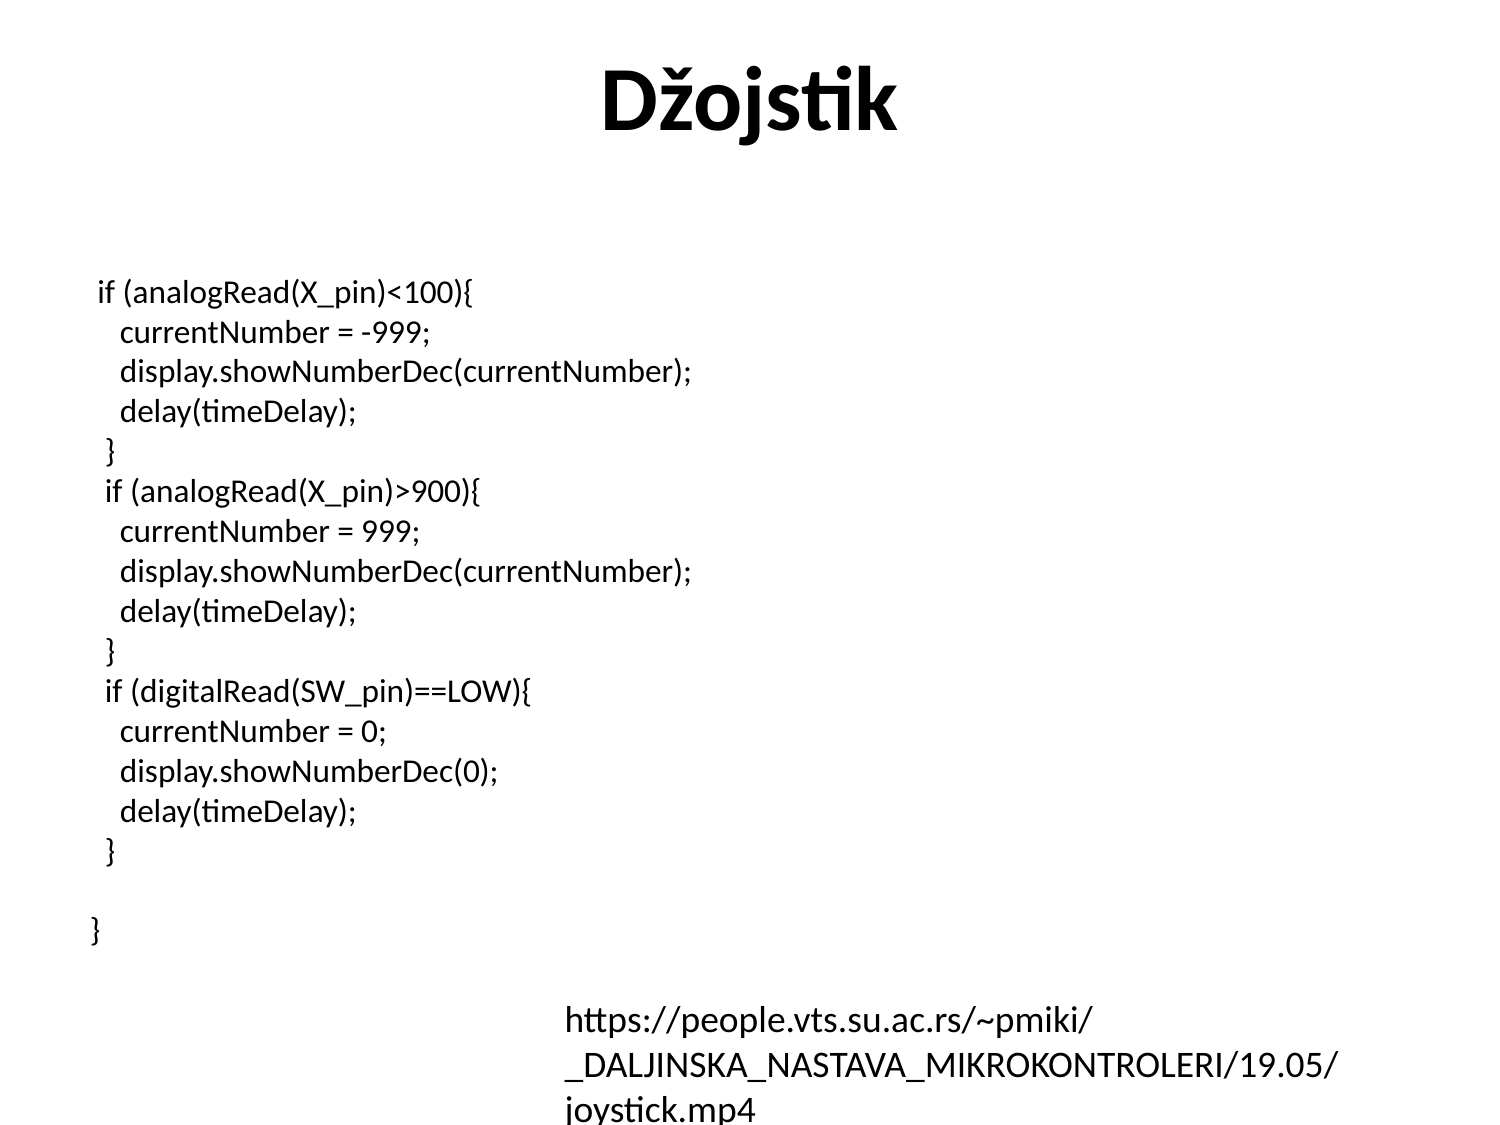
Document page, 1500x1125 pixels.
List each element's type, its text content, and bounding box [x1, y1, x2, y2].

text_box https://people.vts.su.ac.rs/~pmiki/_DALJINSKA_NASTAVA_MIKROKONTROLERI/19.05/joystick.mp4 [549, 987, 1438, 1125]
title Džojstik [75, 0, 1425, 188]
text_box if (analogRead(X_pin)<100){ currentNumber = -999; display.showNumberDec(currentNumber); delay(timeDelay); } if (analogRead(X_pin)>900){ currentNumber = 999; display.showNumberDec(currentNumber); delay(timeDelay); } if (digitalRead(SW_pin)==LOW){ currentNumber = 0; display.showNumberDec(0); delay(timeDelay); } } [74, 262, 825, 956]
